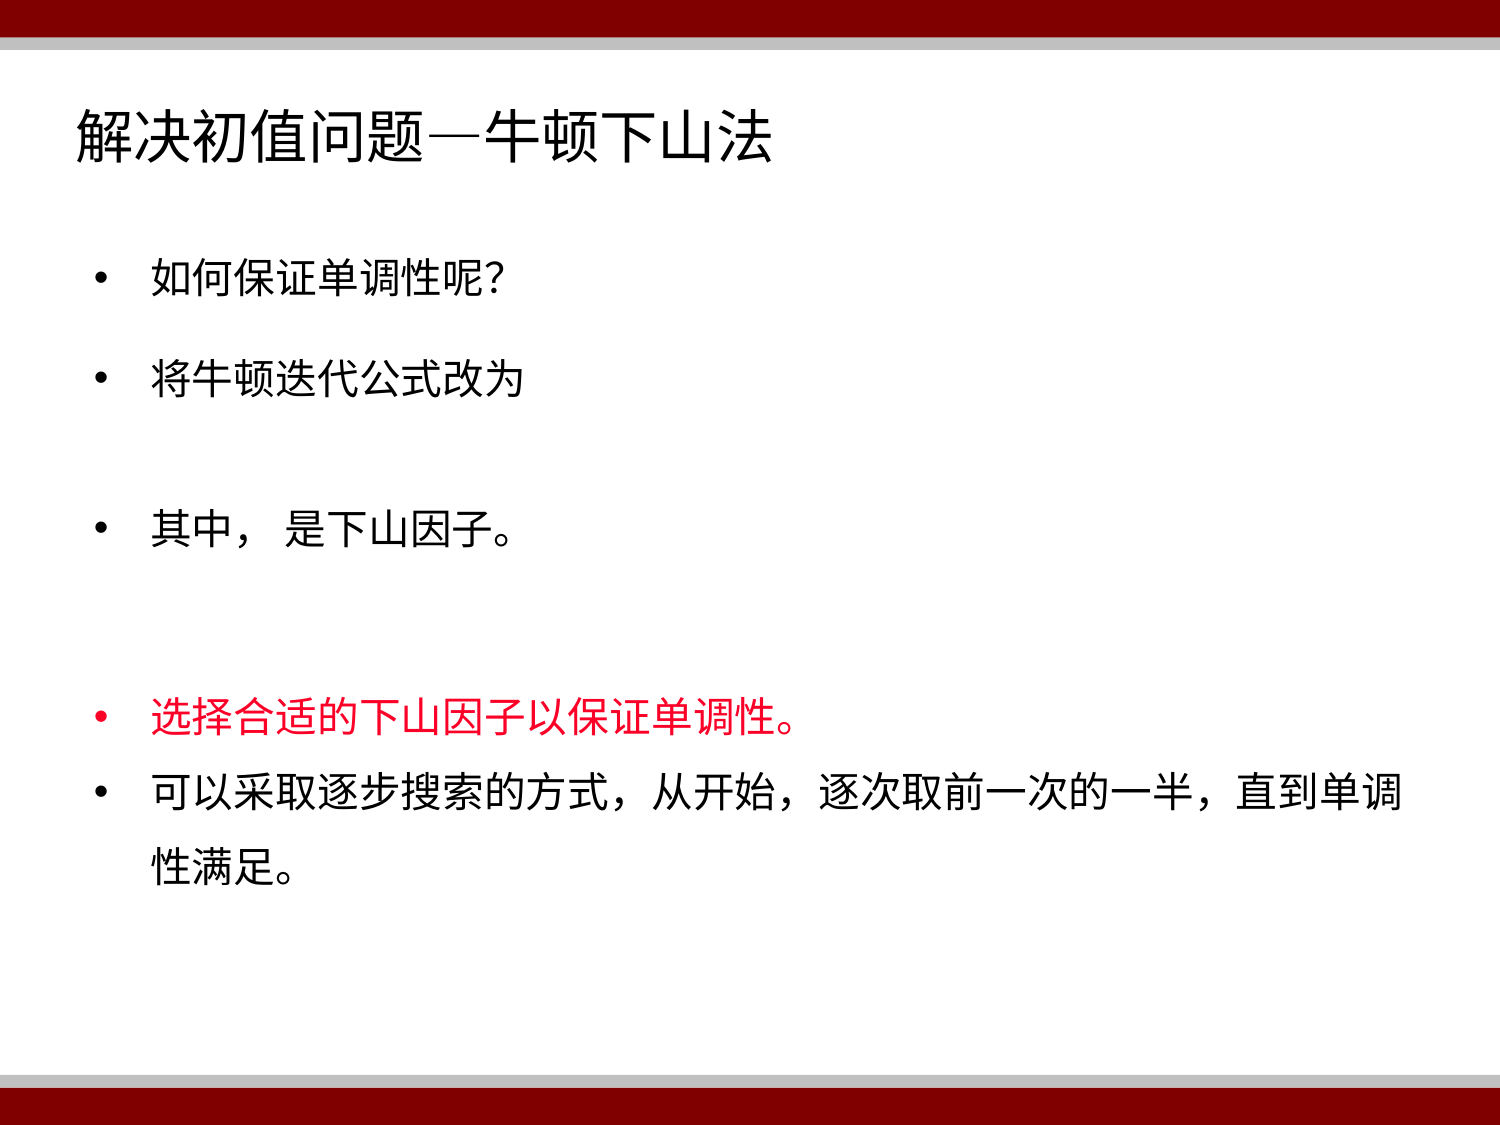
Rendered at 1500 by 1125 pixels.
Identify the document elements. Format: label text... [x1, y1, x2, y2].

title 解决初值问题—牛顿下山法 [60, 44, 1424, 226]
text_box 如何保证单调性呢？ [79, 219, 1442, 310]
